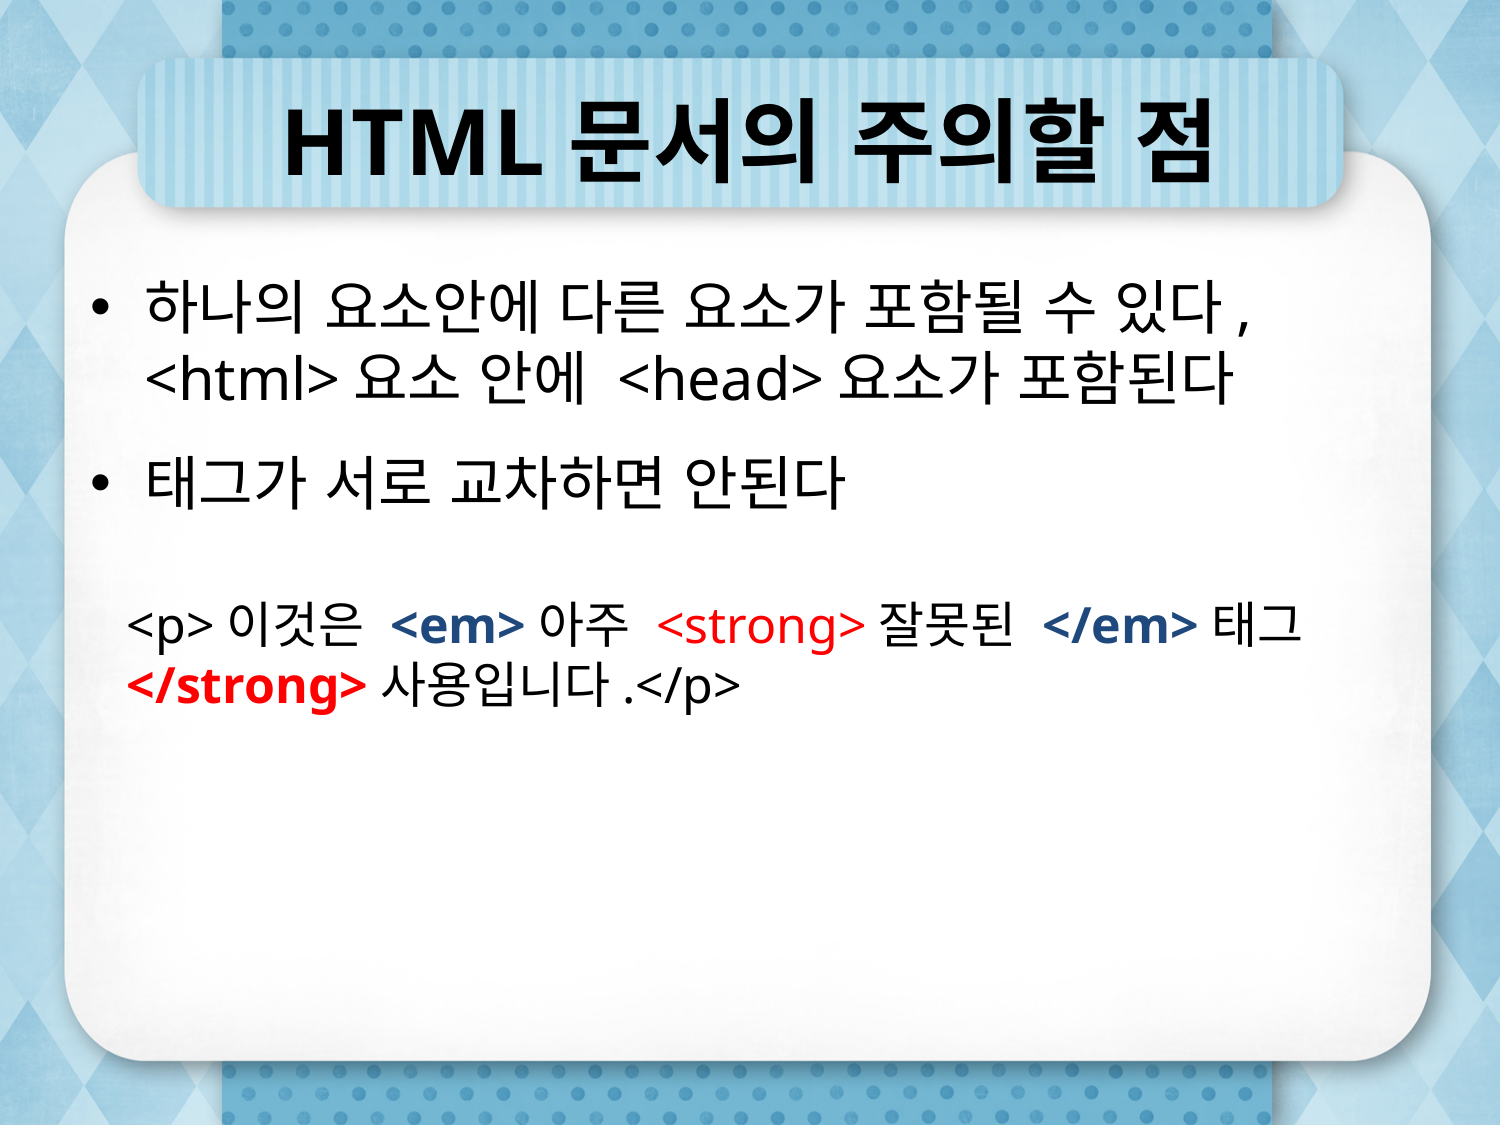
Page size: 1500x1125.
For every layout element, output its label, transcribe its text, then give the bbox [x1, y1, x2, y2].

title HTML문서의 주의할 점 [75, 45, 1425, 233]
list 하나의 요소안에 다른 요소가 포함될 수 있다, <html>요소 안에 <head>요소가 포함된다 태그가 서로 교차하면 안된다 [75, 262, 1425, 528]
text_box <p>이것은 <em>아주 <strong>잘못된 </em>태그</strong>사용입니다.</p> [112, 586, 1400, 722]
picture [0, 0, 1500, 1125]
